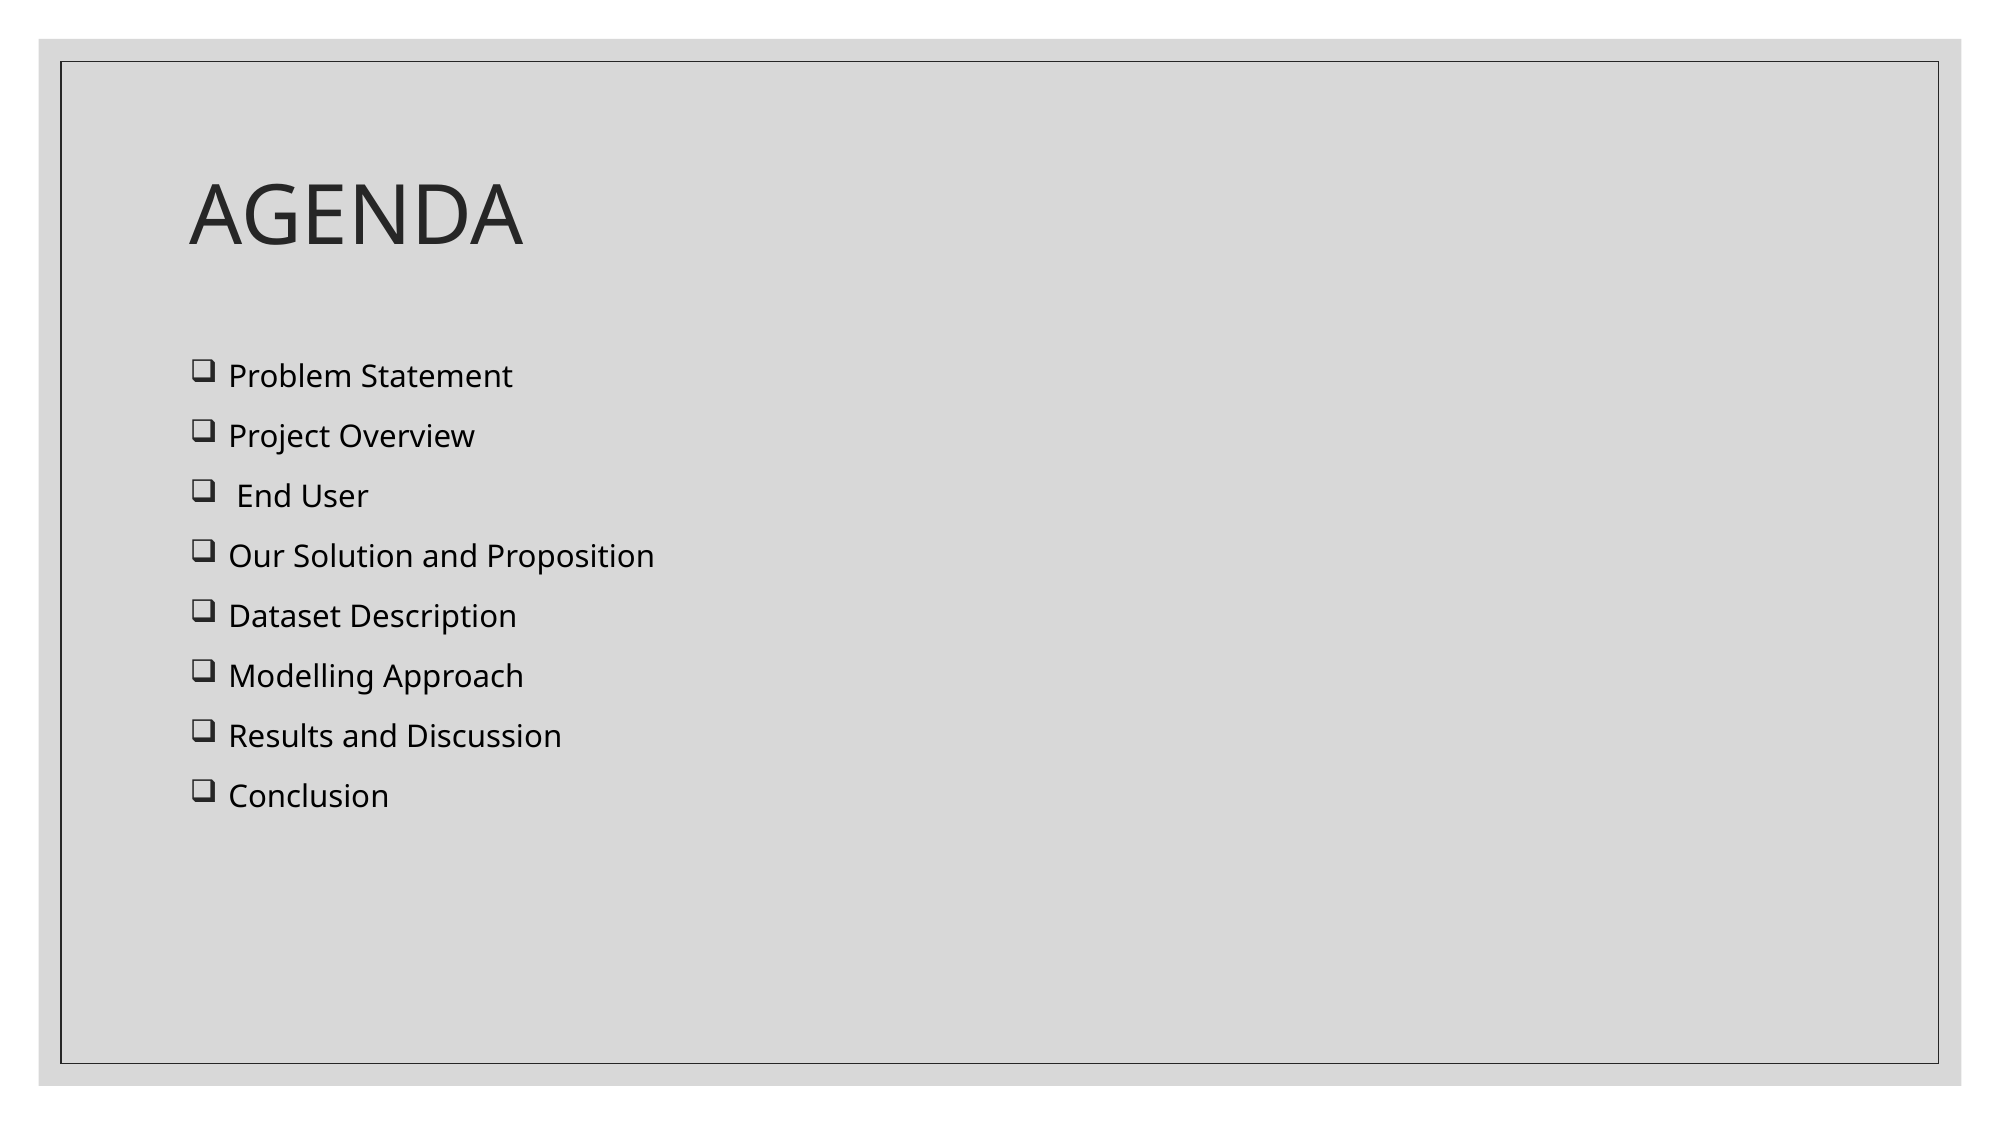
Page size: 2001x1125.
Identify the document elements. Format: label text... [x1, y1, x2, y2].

list Problem Statement Project Overview End User Our Solution and Proposition Dataset Description Modelling Approach Results and Discussion Conclusion [174, 345, 1825, 977]
title AGENDA [174, 105, 1825, 331]
